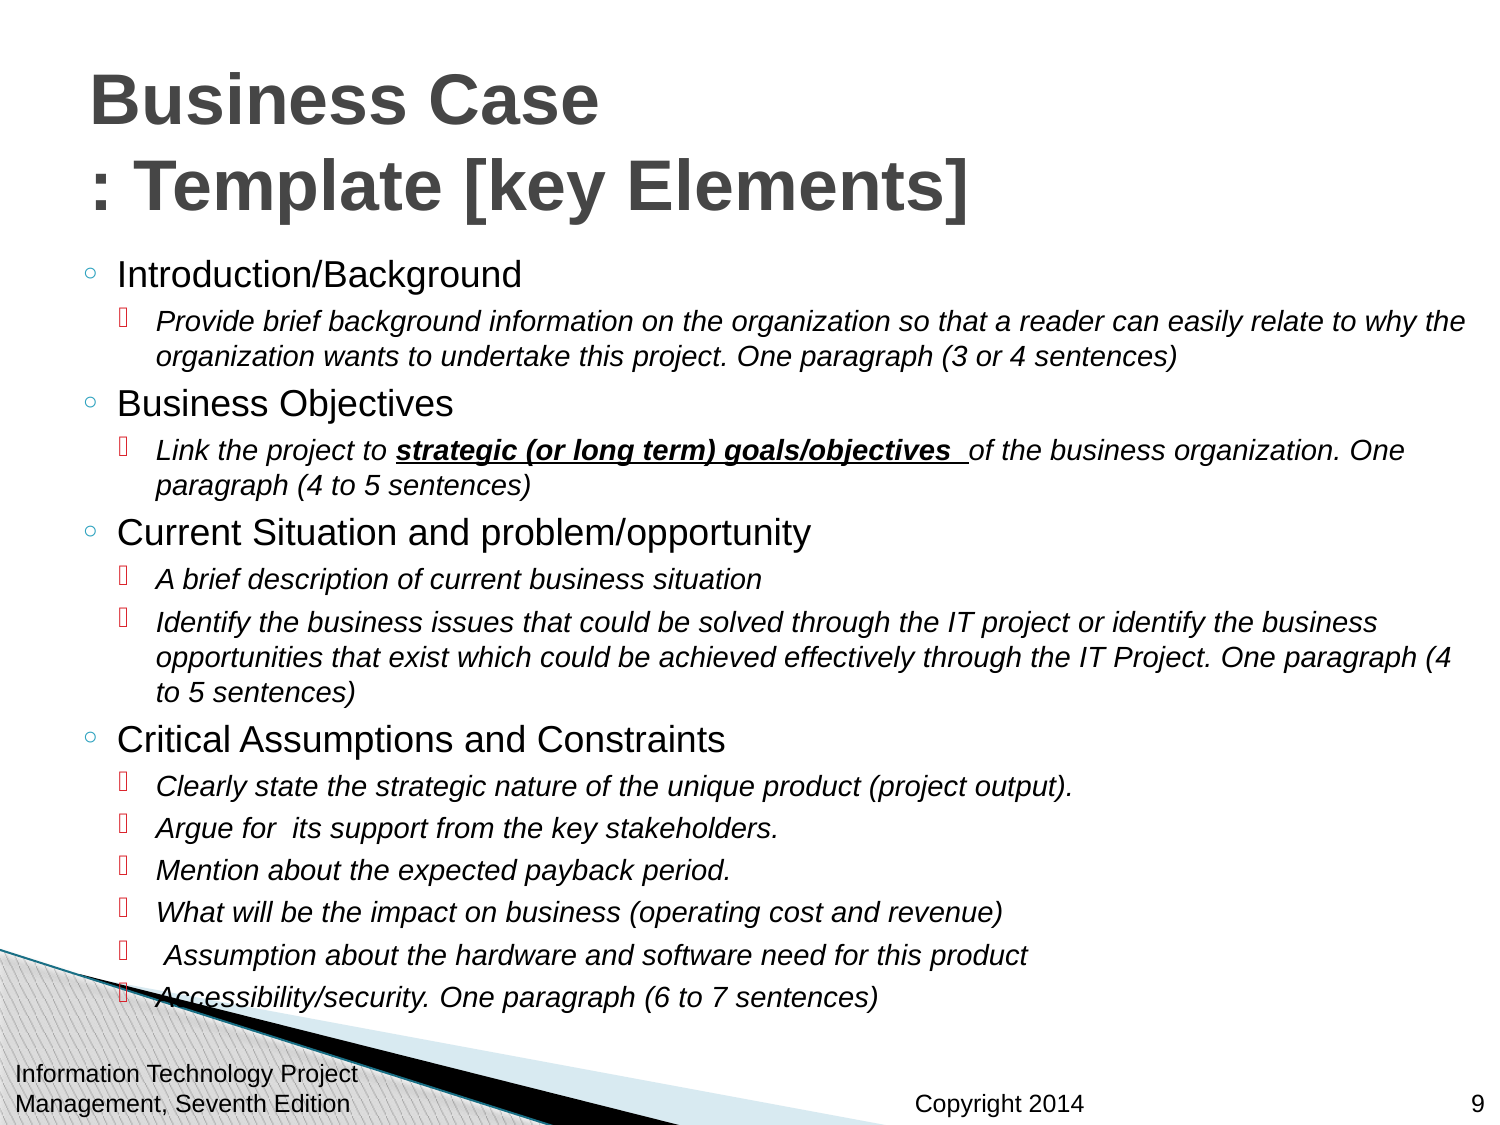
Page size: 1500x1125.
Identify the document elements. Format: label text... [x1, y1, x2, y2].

list Introduction/Background Provide brief background information on the organization so that a reader can easily relate to why the organization wants to undertake this project. One paragraph (3 or 4 sentences) Business Objectives Link the project to strategic (or long term) goals/objectives of the business organization. One paragraph (4 to 5 sentences) Current Situation and problem/opportunity A brief description of current business situation Identify the business issues that could be solved through the IT project or identify the business opportunities that exist which could be achieved effectively through the IT Project. One paragraph (4 to 5 sentences) Critical Assumptions and Constraints Clearly state the strategic nature of the unique product (project output). Argue for its support from the key stakeholders. Mention about the expected payback period. What will be the impact on business (operating cost and revenue) Assumption about the hardware and software need for this product Accessibility/security. One paragraph (6 to 7 sentences) [0, 242, 1500, 1051]
title Business Case : Template [key Elements] [75, 45, 1425, 233]
footer Information Technology Project Management, Seventh Edition [0, 1065, 388, 1125]
slide_number 9 [1408, 1065, 1500, 1125]
